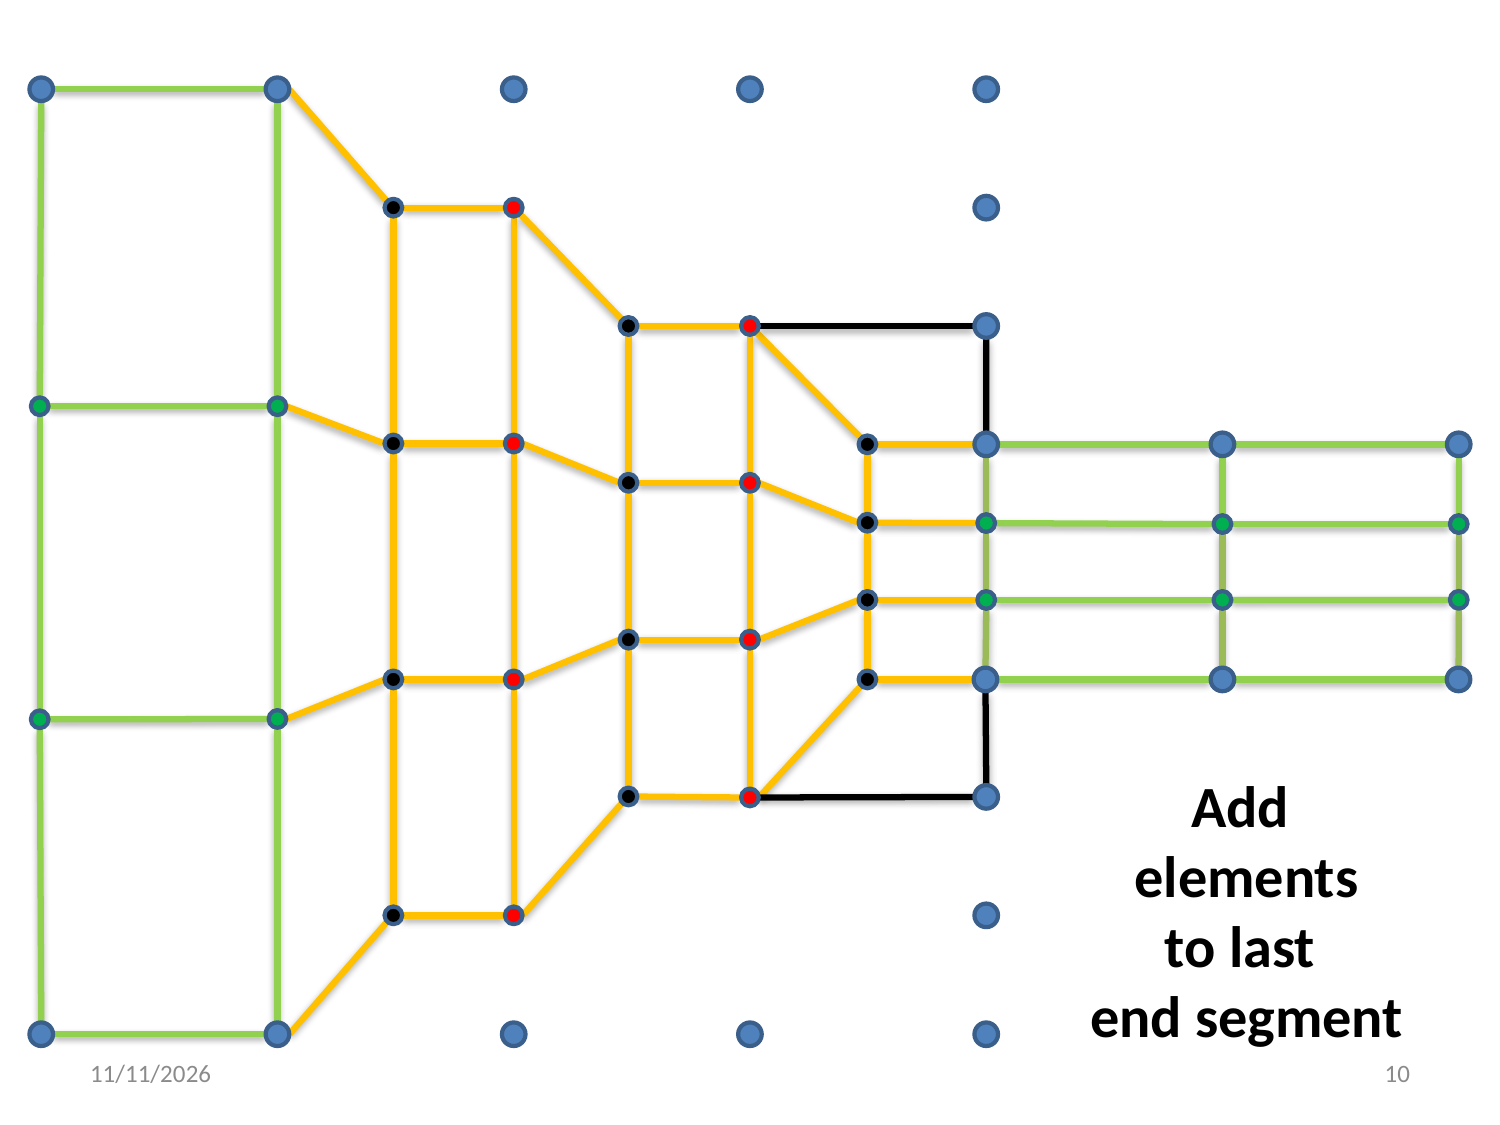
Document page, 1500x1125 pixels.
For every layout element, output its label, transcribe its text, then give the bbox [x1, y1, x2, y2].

text_box [972, 75, 1001, 104]
text_box [856, 669, 879, 691]
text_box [286, 679, 385, 720]
text_box [617, 786, 639, 808]
text_box [385, 433, 404, 455]
text_box [1208, 430, 1237, 459]
text_box [972, 783, 1001, 811]
text_box [382, 669, 405, 691]
text_box [263, 75, 292, 104]
text_box [859, 512, 878, 534]
text_box [502, 669, 522, 691]
text_box [1211, 514, 1234, 535]
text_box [286, 406, 385, 444]
text_box [617, 315, 640, 337]
text_box [857, 433, 879, 456]
text_box [502, 196, 525, 219]
text_box [972, 901, 1001, 930]
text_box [522, 802, 623, 916]
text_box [289, 88, 388, 202]
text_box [758, 685, 862, 796]
text_box [502, 433, 525, 455]
text_box [971, 666, 1000, 693]
text_box [739, 472, 761, 494]
text_box [1208, 666, 1237, 694]
text_box [502, 905, 522, 927]
text_box [28, 709, 51, 730]
text_box [27, 75, 55, 103]
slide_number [75, 1042, 425, 1103]
text_box [620, 472, 640, 494]
text_box [263, 1021, 286, 1042]
text_box [739, 315, 761, 337]
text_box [289, 921, 388, 1035]
text_box [382, 196, 405, 219]
text_box [739, 629, 757, 651]
text_box [382, 905, 405, 927]
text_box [758, 482, 859, 523]
text_box [266, 396, 288, 418]
text_box [972, 312, 1001, 340]
text_box [1447, 514, 1470, 535]
text_box [499, 1020, 528, 1049]
text_box [736, 75, 764, 104]
text_box [972, 193, 1001, 222]
text_box [856, 589, 879, 611]
text_box [1444, 430, 1473, 459]
text_box [499, 75, 528, 104]
text_box [617, 629, 640, 651]
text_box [758, 599, 859, 640]
text_box [1447, 590, 1470, 611]
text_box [522, 639, 620, 680]
text_box [975, 589, 997, 611]
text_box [519, 213, 623, 320]
text_box [1444, 666, 1473, 694]
slide_number 10 [1074, 1042, 1425, 1103]
text_box Add elements to last end segment [1075, 761, 1418, 1057]
text_box [972, 1020, 1001, 1049]
text_box [27, 1021, 55, 1049]
text_box [975, 513, 997, 534]
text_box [755, 331, 862, 439]
text_box [266, 709, 285, 730]
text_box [522, 443, 620, 484]
text_box [736, 1020, 764, 1049]
text_box [972, 430, 1000, 459]
text_box [1211, 590, 1234, 611]
text_box [739, 787, 757, 809]
text_box [28, 396, 51, 418]
